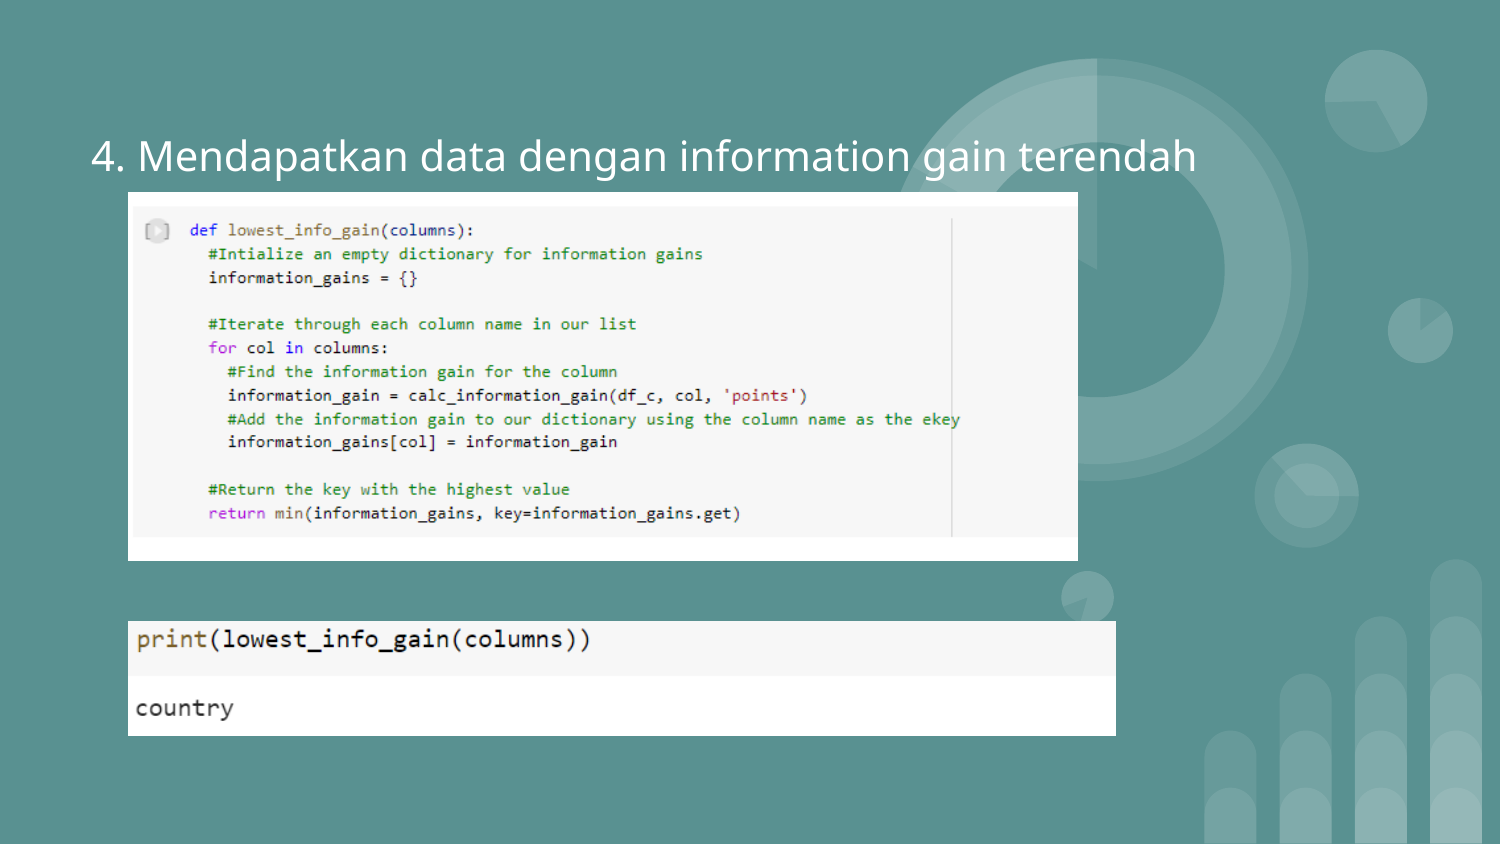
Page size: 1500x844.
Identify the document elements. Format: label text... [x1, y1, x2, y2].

title 4. Mendapatkan data dengan information gain terendah [75, 114, 1470, 237]
picture [128, 192, 1078, 561]
picture [128, 621, 1117, 736]
